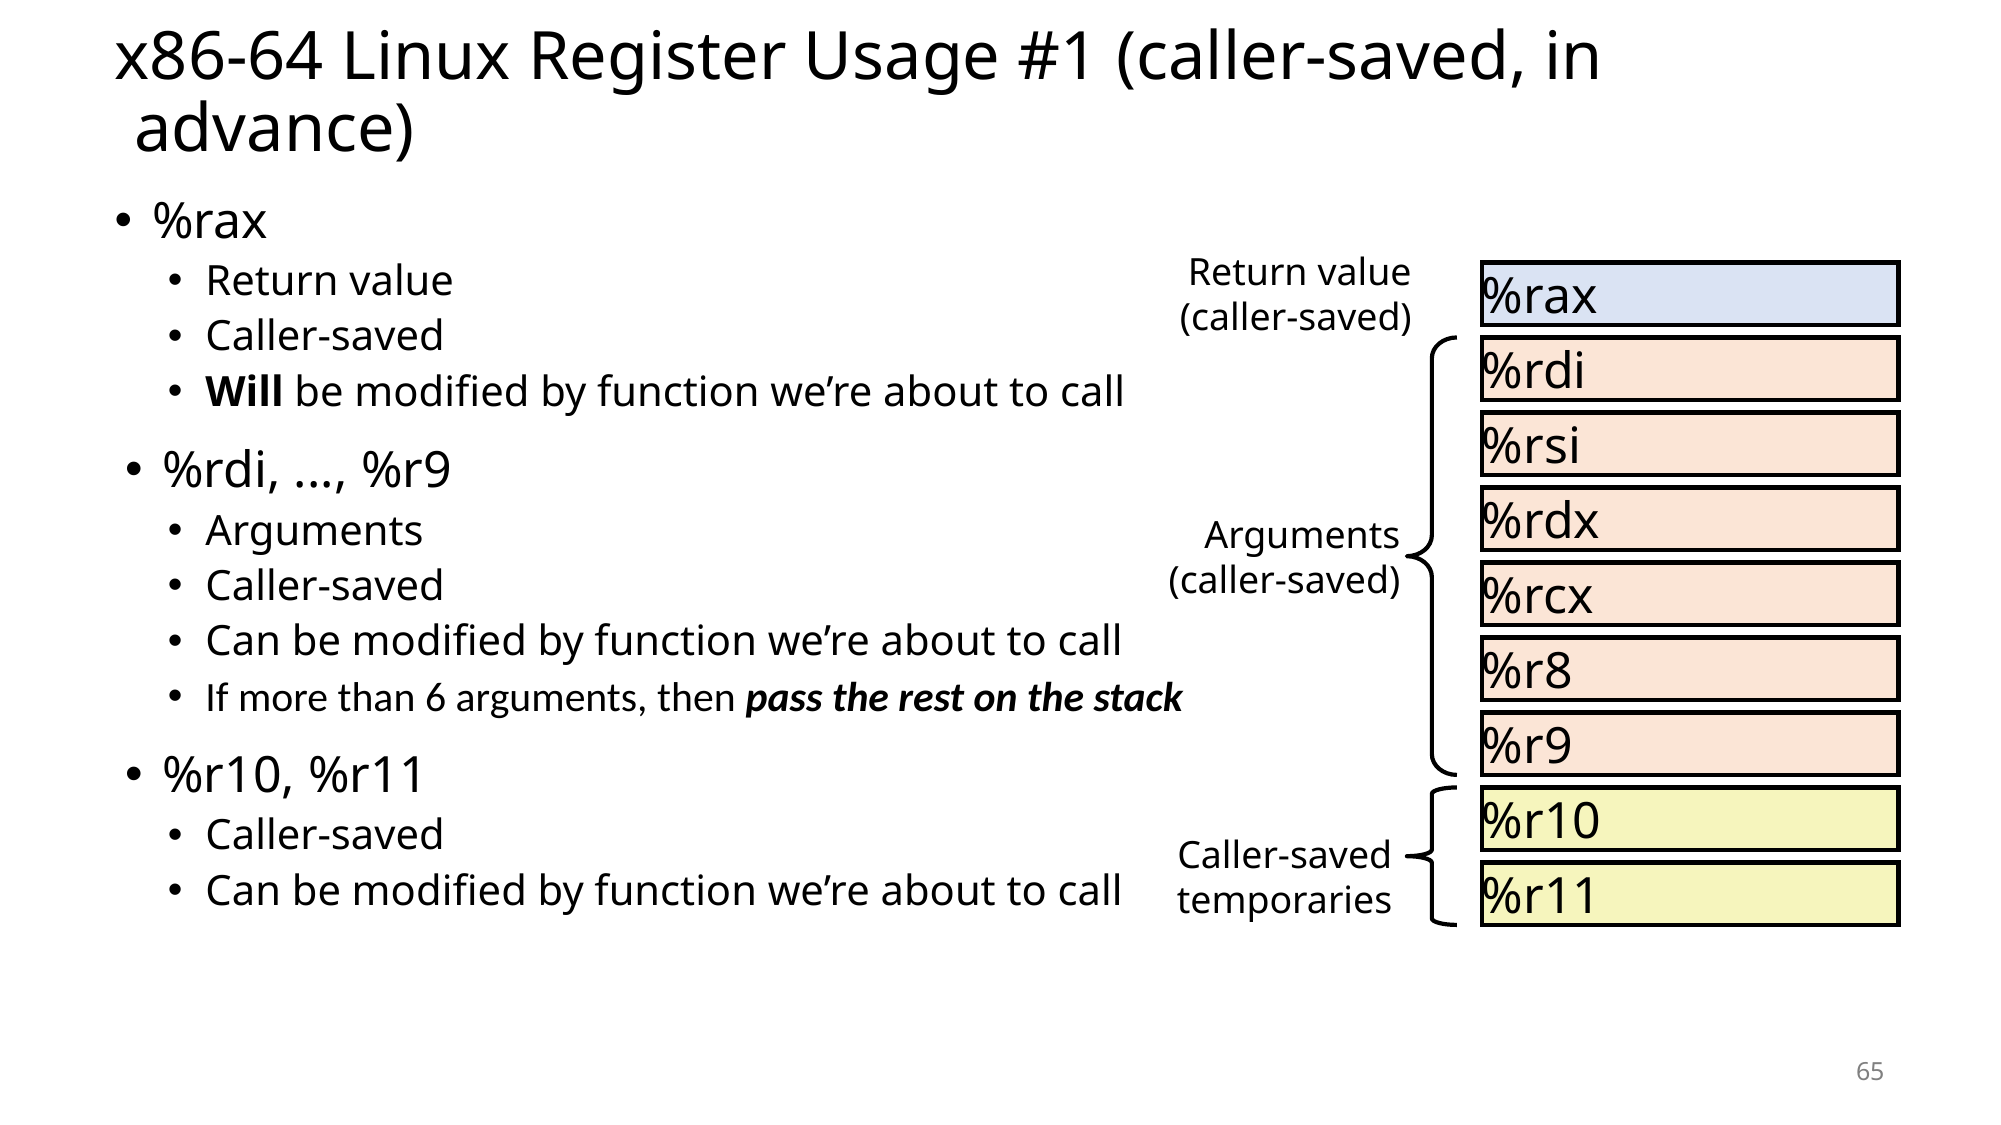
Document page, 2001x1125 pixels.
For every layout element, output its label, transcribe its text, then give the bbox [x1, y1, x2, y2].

text_box %r10 [1481, 787, 1899, 850]
text_box Return value (caller-saved) [1173, 241, 1419, 345]
title x86-64 Linux Register Usage #1 (caller-saved, in advance) [99, 37, 1900, 150]
slide_number 65 [1749, 1042, 1900, 1103]
text_box [1406, 787, 1457, 925]
text_box Arguments (caller-saved) [1162, 504, 1407, 608]
text_box %r8 [1481, 637, 1899, 700]
text_box %rdx [1481, 487, 1899, 550]
text_box %r11 [1481, 862, 1899, 925]
list %rax Return value Caller-saved Will be modified by function we’re about to call %rdi, ..., %r9 Arguments Caller-saved Can be modified by function we’re about to call If more than 6 arguments, then pass the rest on the stack %r10, %r11 Caller-saved Can be modified by function we’re about to call [99, 187, 1900, 1013]
text_box %rcx [1481, 562, 1899, 625]
text_box [1407, 337, 1457, 775]
text_box %r9 [1481, 712, 1899, 775]
text_box %rdi [1481, 337, 1899, 400]
text_box %rsi [1481, 412, 1899, 475]
text_box %rax [1481, 262, 1899, 325]
text_box Caller-saved temporaries [1170, 824, 1399, 928]
